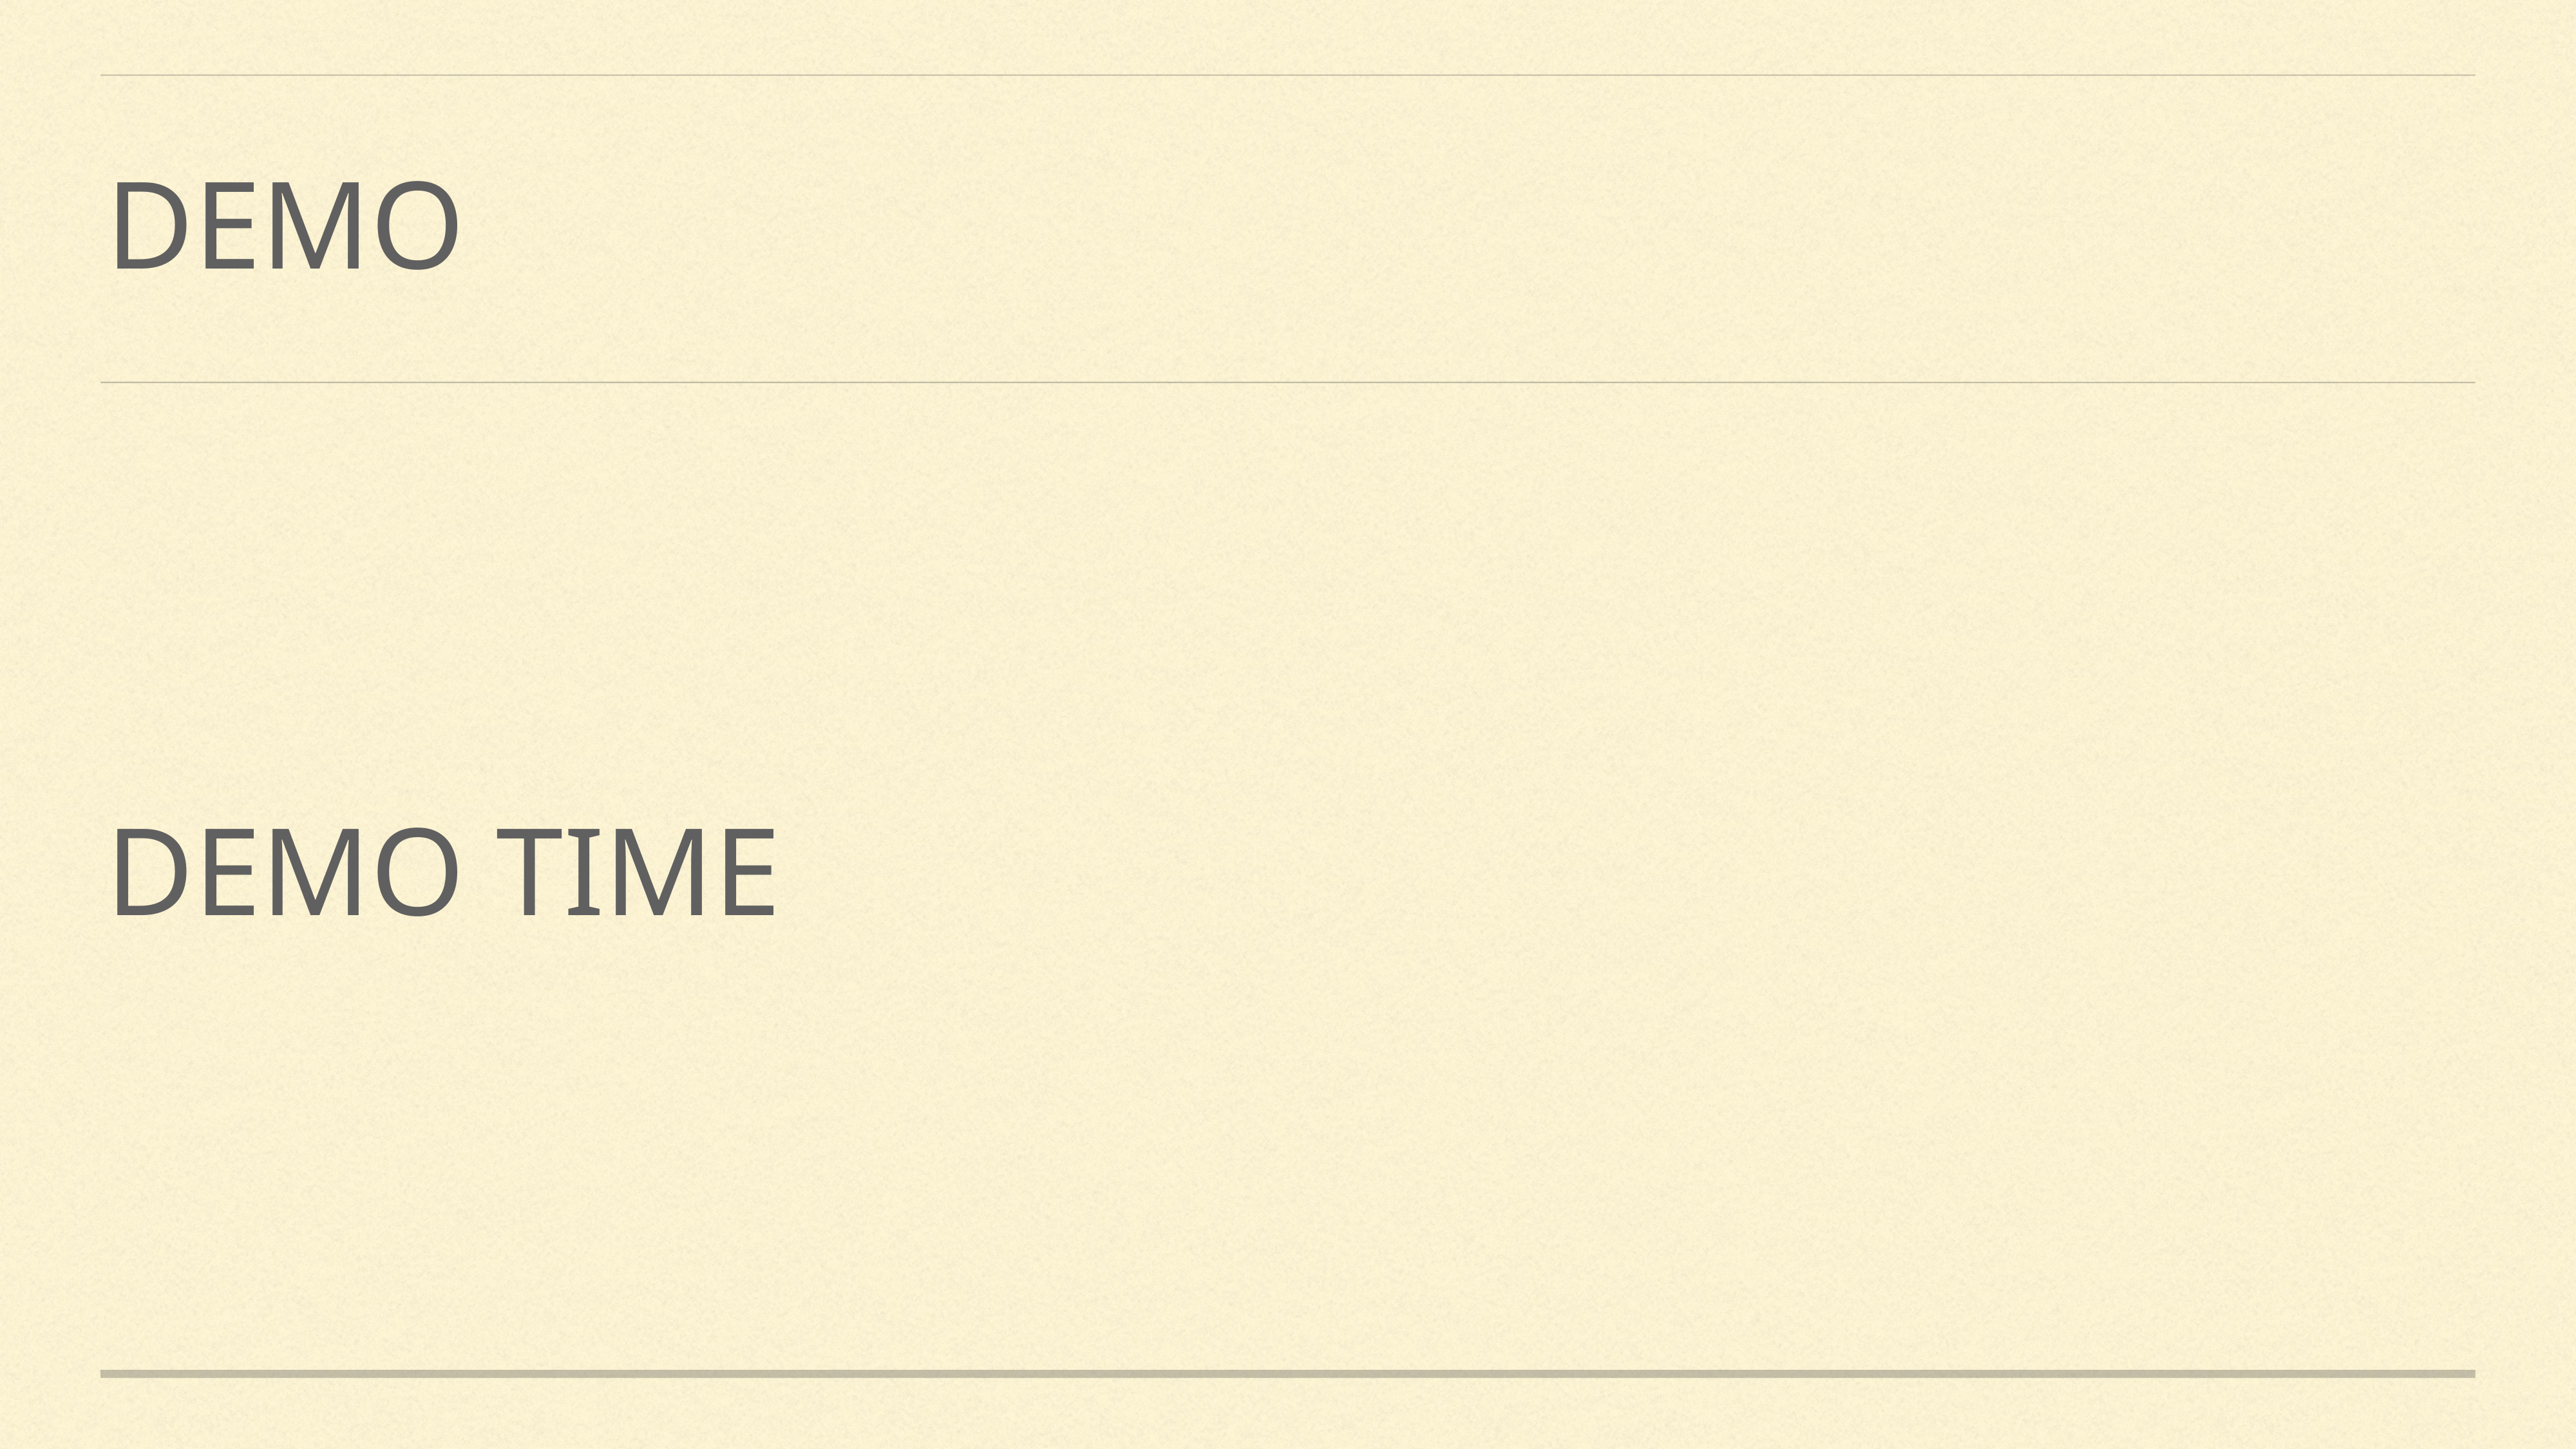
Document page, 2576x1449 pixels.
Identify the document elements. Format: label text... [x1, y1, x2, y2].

picture [0, 0, 2576, 1449]
title DEMO [100, 88, 2476, 372]
list DEMO Time [100, 450, 2476, 1302]
